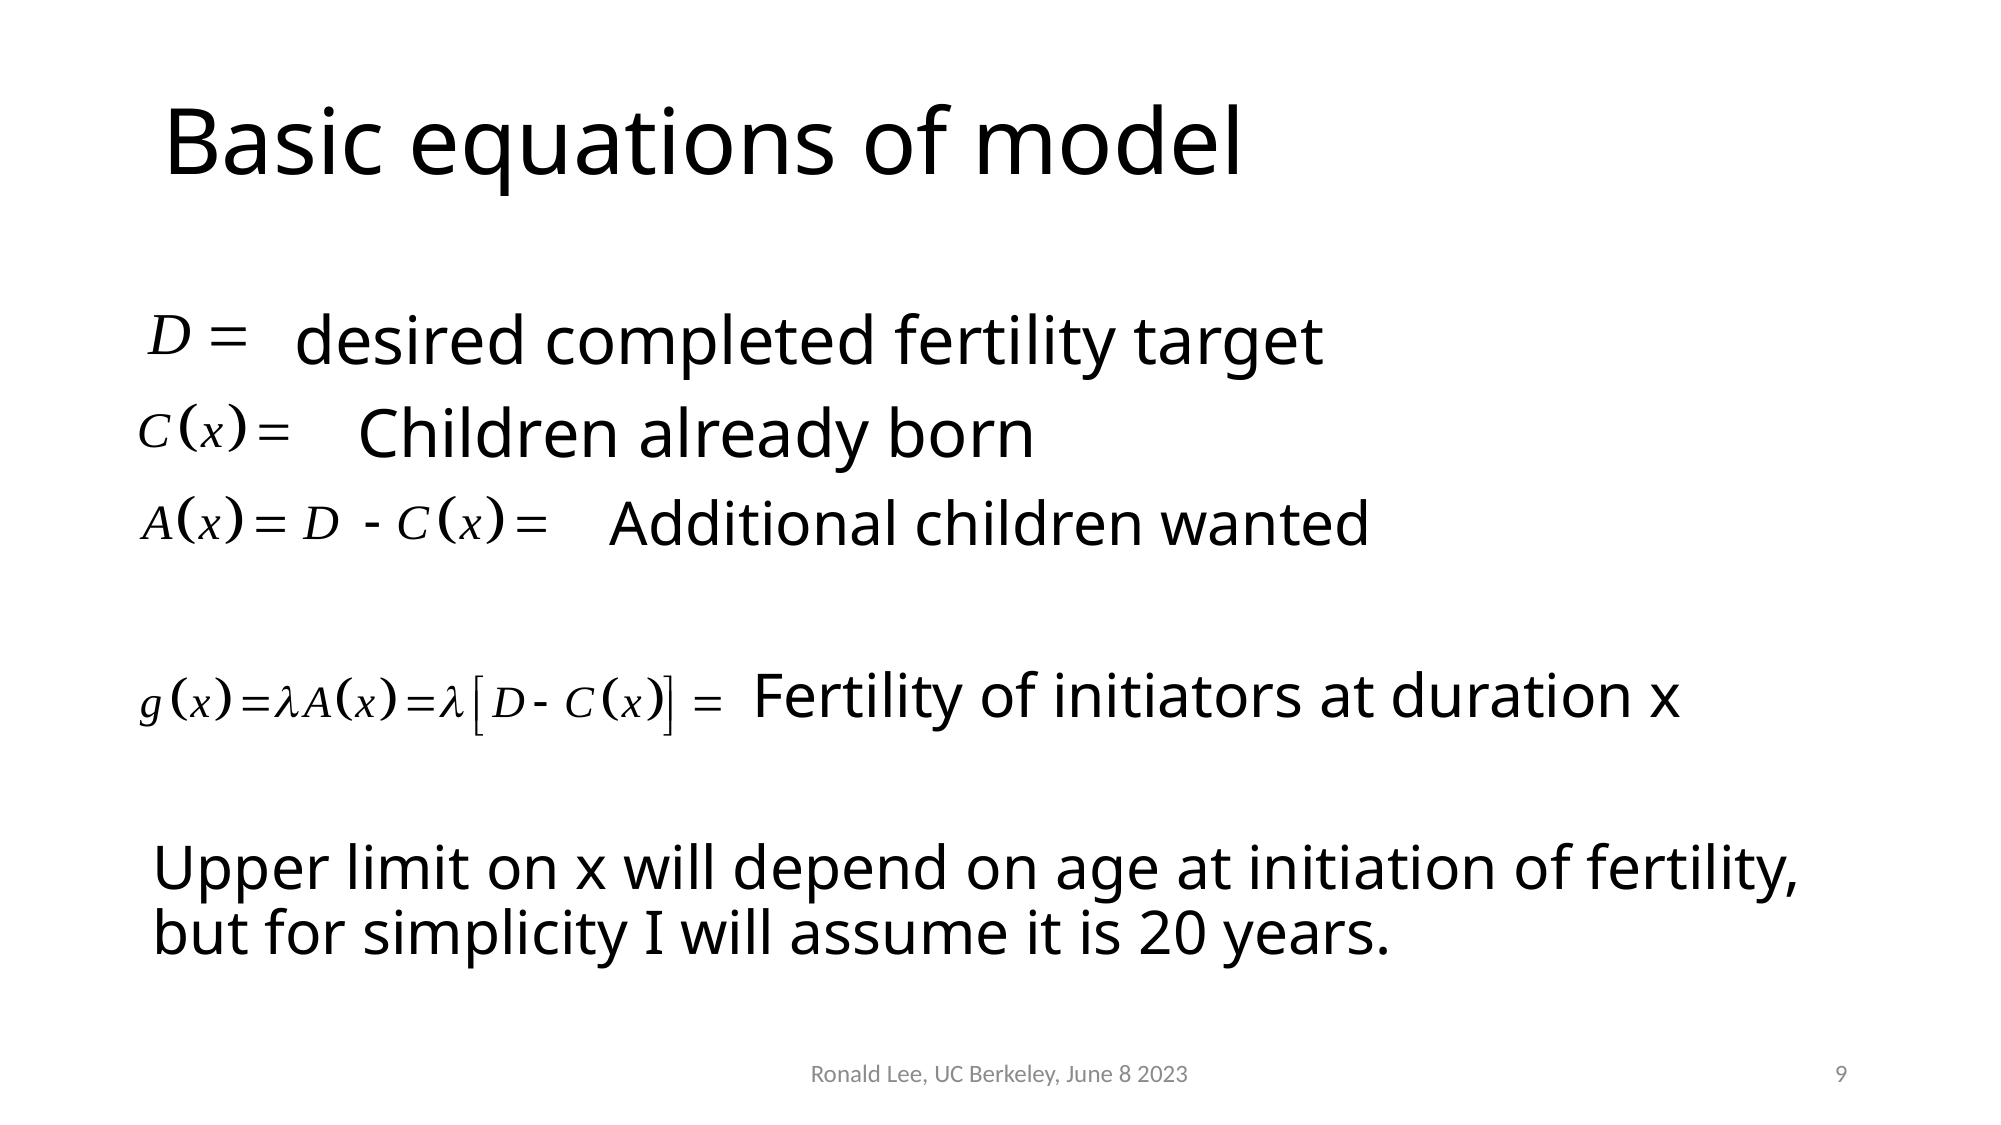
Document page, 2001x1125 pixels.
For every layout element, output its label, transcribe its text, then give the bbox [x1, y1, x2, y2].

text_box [130, 664, 723, 747]
title Basic equations of model [147, 59, 1863, 229]
footer Ronald Lee, UC Berkeley, June 8 2023 [662, 1042, 1338, 1103]
slide_number 9 [1412, 1042, 1863, 1103]
list desired completed fertility target Children already born Additional children wanted Fertility of initiators at duration x Upper limit on x will depend on age at initiation of fertility, but for simplicity I will assume it is 20 years. [137, 299, 1863, 1014]
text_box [130, 393, 290, 478]
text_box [130, 486, 547, 569]
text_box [137, 300, 247, 365]
